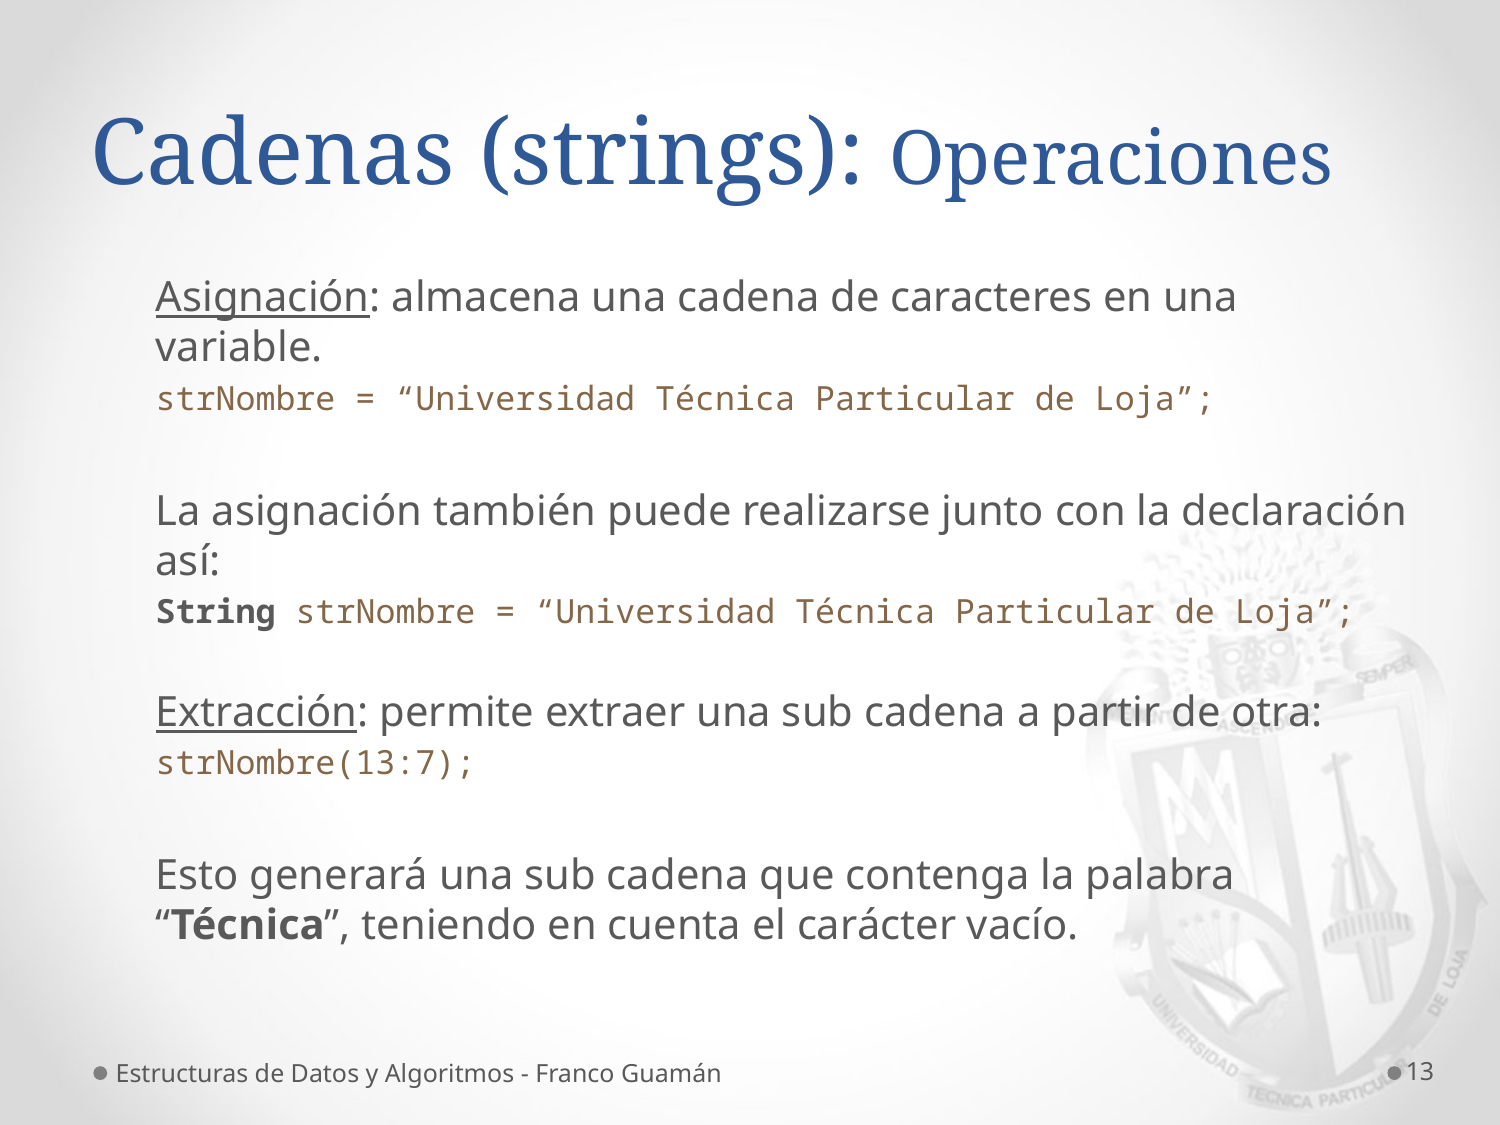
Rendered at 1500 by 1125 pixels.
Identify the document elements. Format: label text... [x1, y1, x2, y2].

footer Estructuras de Datos y Algoritmos - Franco Guamán [108, 1042, 814, 1103]
picture [0, 0, 1500, 1125]
slide_number 13 [1401, 1042, 1494, 1103]
list Asignación: almacena una cadena de caracteres en una variable. strNombre = “Universidad Técnica Particular de Loja”; La asignación también puede realizarse junto con la declaración así: String strNombre = “Universidad Técnica Particular de Loja”; Extracción: permite extraer una sub cadena a partir de otra: strNombre(13:7); Esto generará una sub cadena que contenga la palabra “Técnica”, teniendo en cuenta el carácter vacío. [75, 262, 1425, 972]
title Cadenas (strings): Operaciones [75, 64, 1425, 211]
